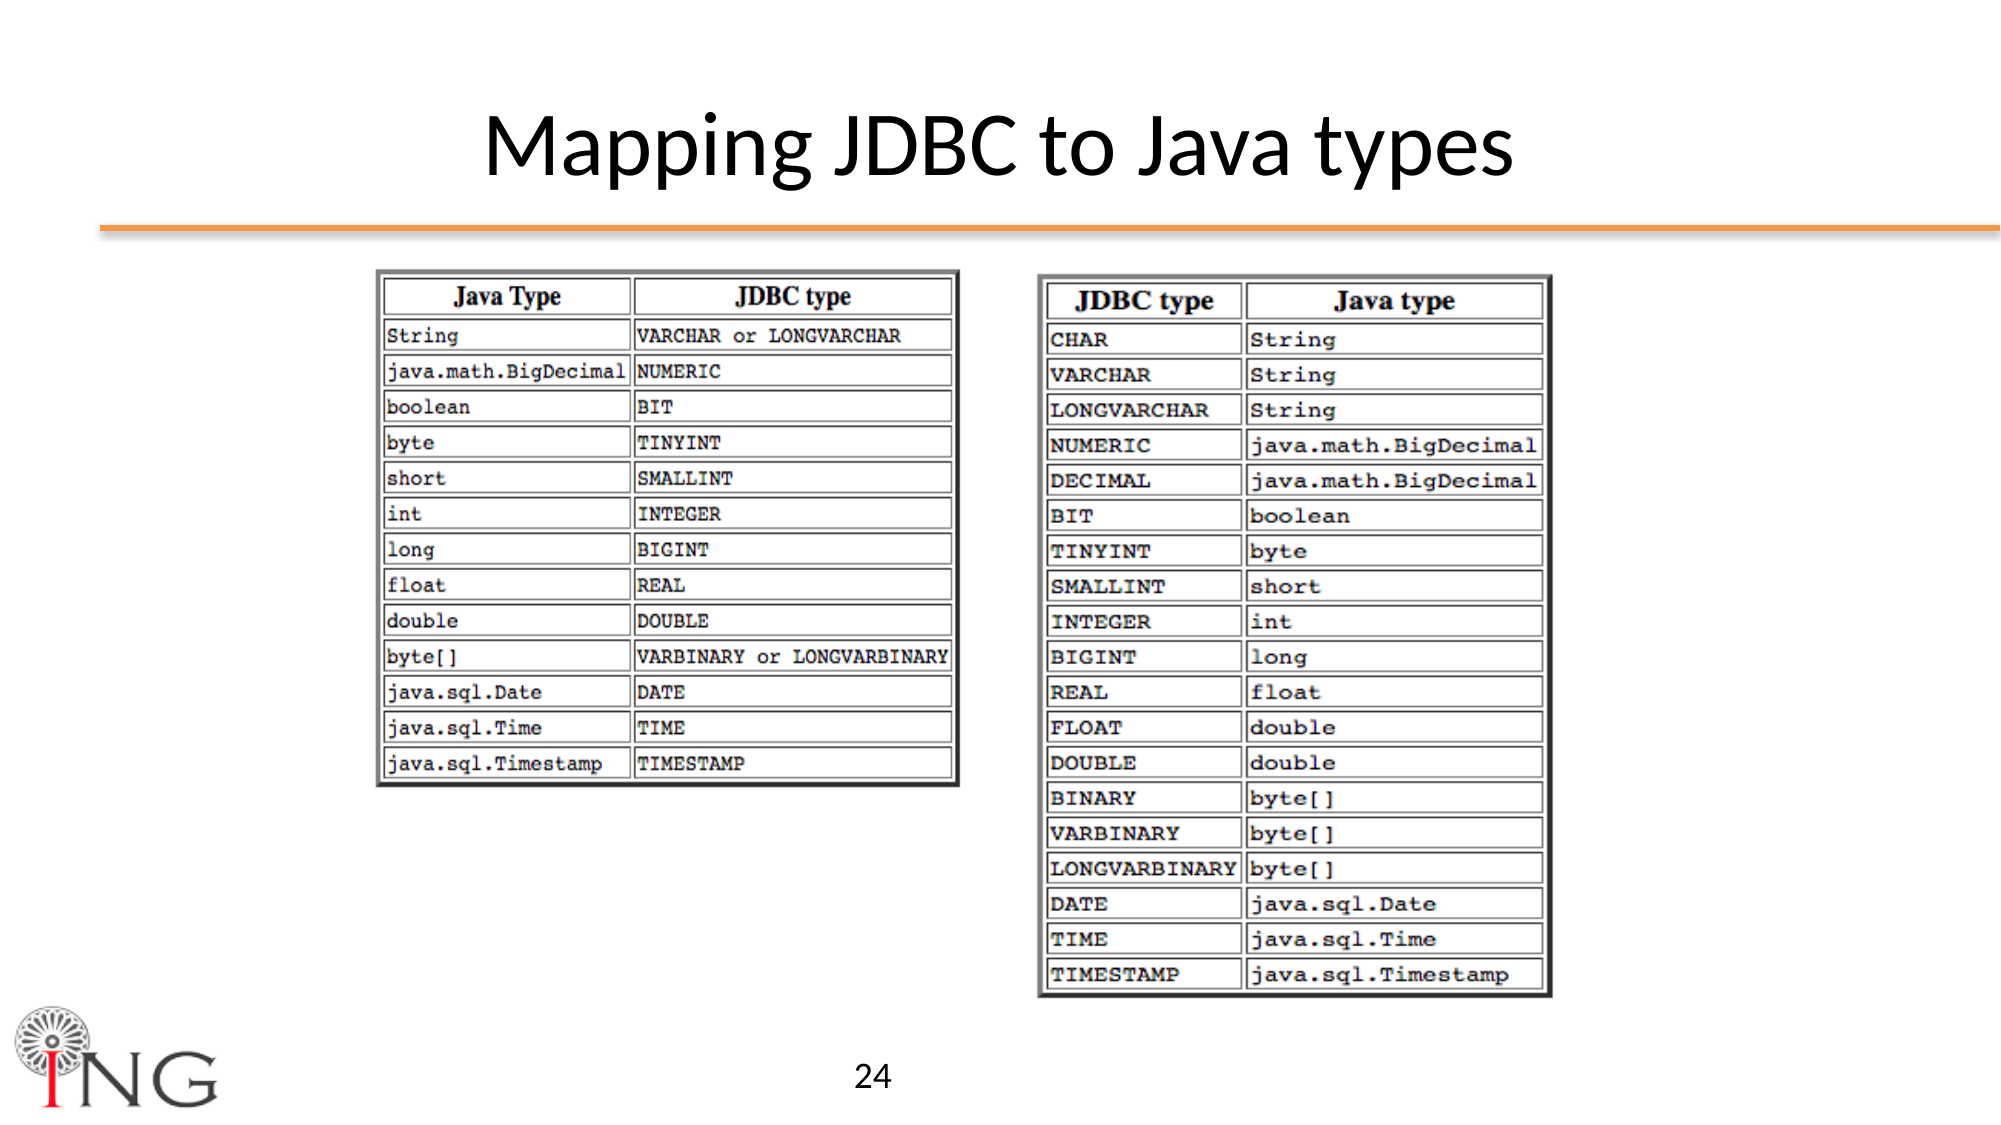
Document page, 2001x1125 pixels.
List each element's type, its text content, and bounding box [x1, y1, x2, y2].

picture [0, 987, 244, 1125]
title Mapping JDBC to Java types [99, 45, 1900, 233]
slide_number 24 [839, 1043, 1900, 1104]
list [935, 266, 1664, 1010]
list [373, 157, 975, 901]
